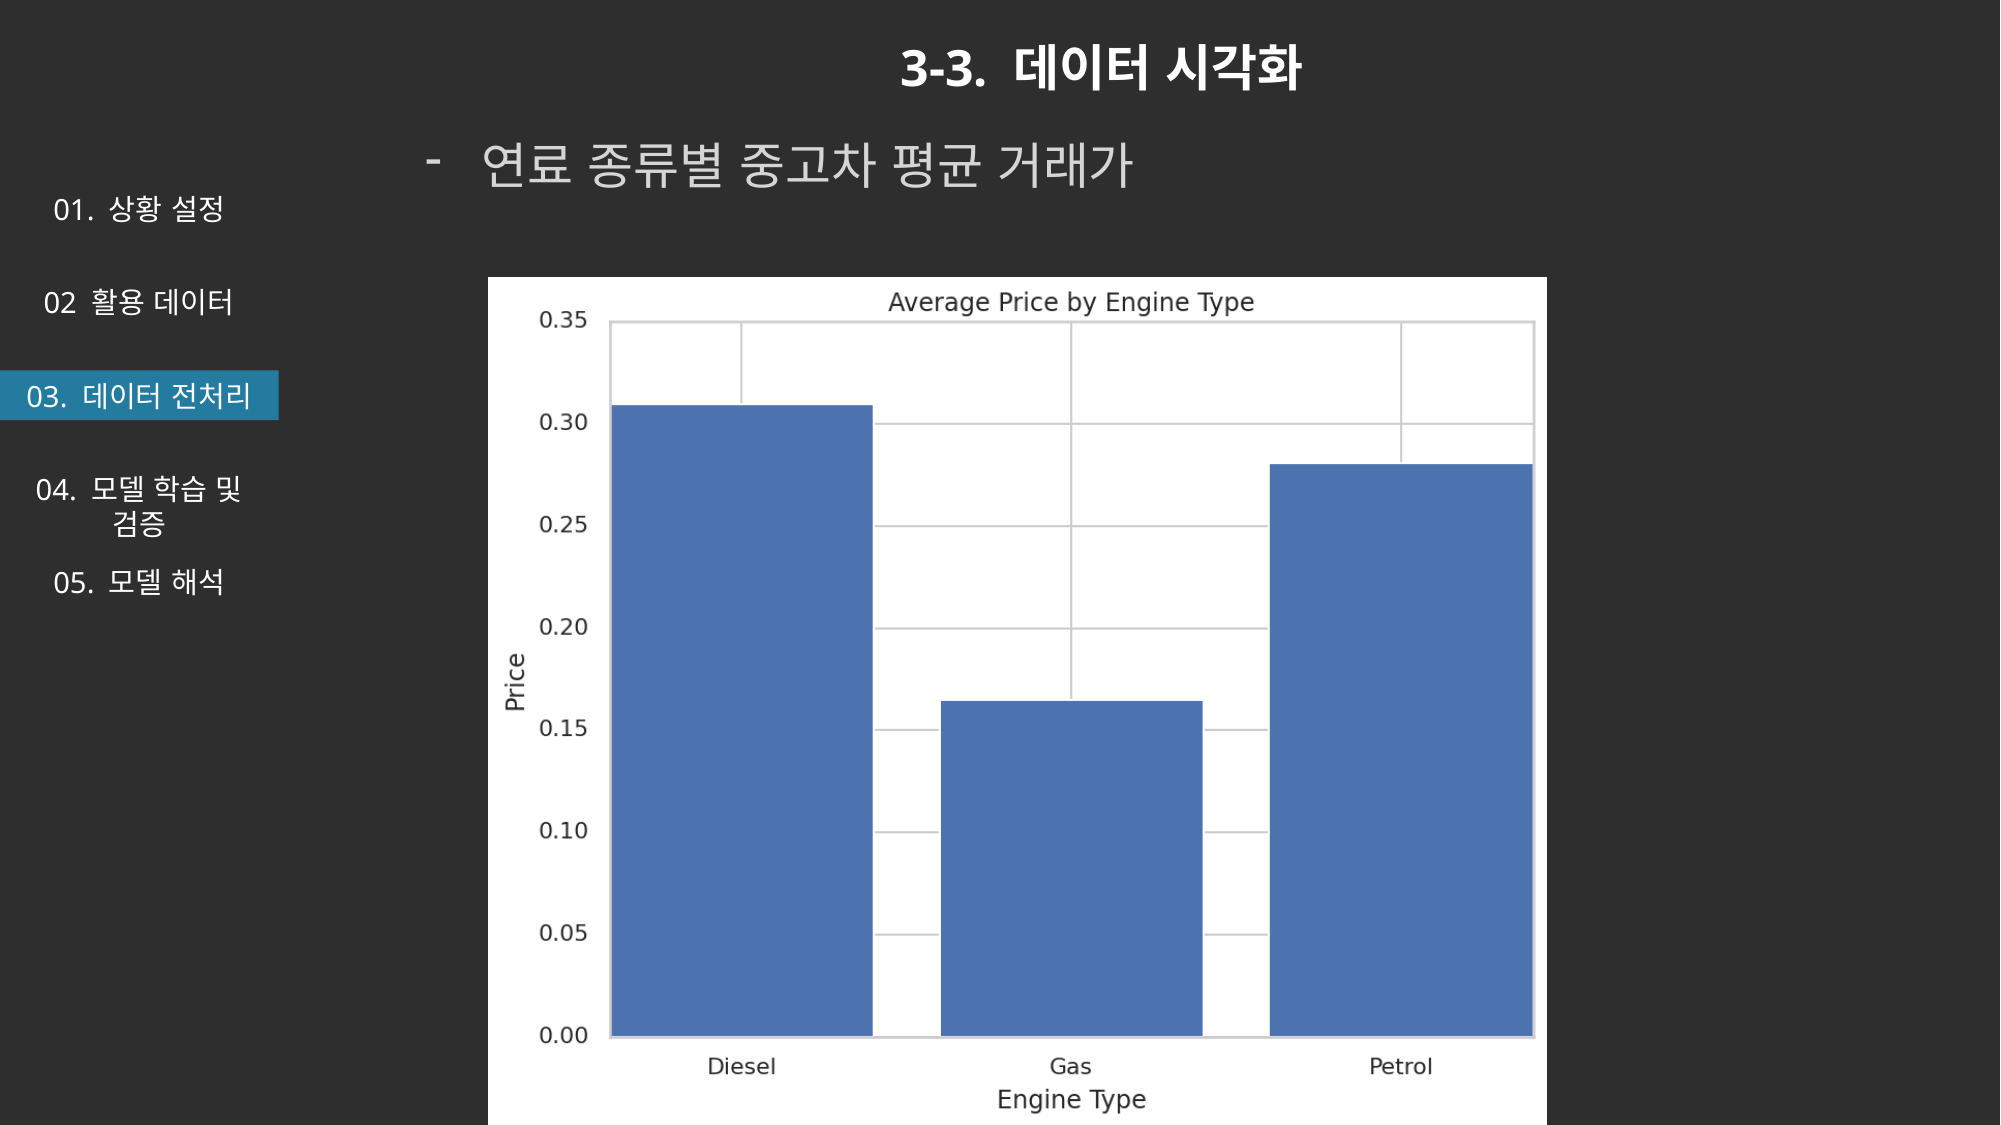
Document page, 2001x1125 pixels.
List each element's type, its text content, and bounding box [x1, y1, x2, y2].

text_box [0, 183, 279, 608]
text_box 3-3. 데이터 시각화 연료 종류별 중고차 평균 거래가 [410, 0, 1794, 202]
picture [488, 277, 1547, 1125]
